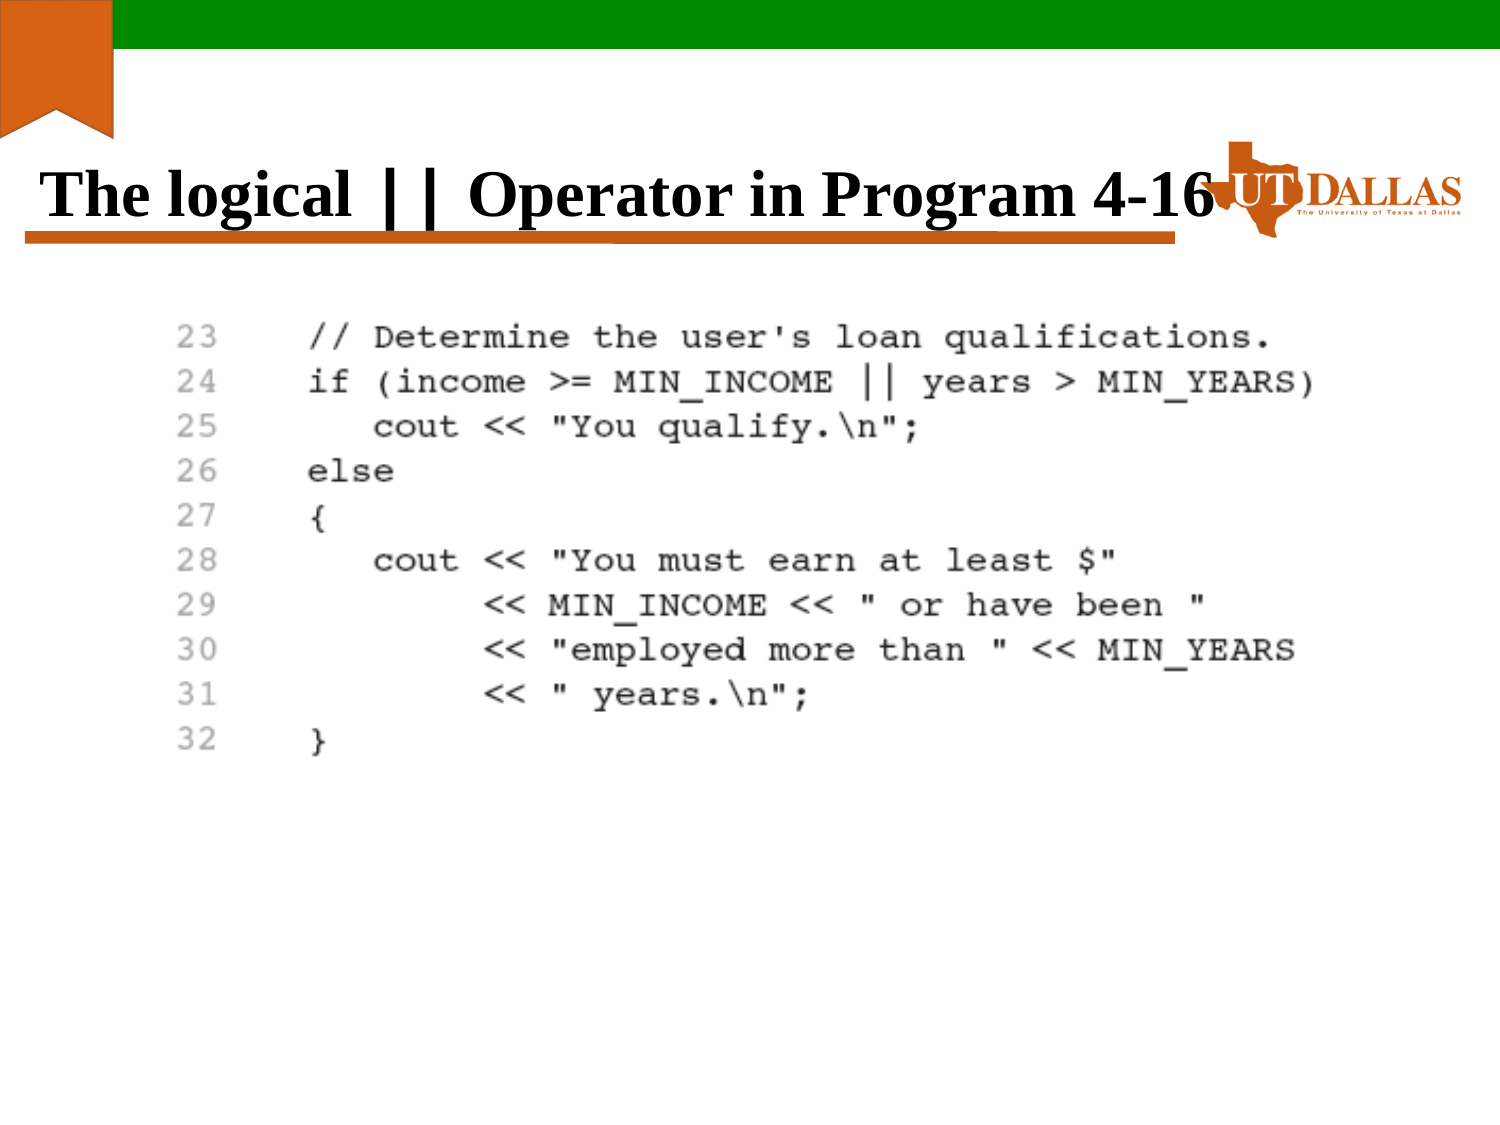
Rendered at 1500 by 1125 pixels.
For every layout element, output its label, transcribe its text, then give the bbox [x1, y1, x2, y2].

title The logical || Operator in Program 4-16 [24, 99, 1375, 281]
picture [162, 312, 1338, 763]
picture [1375, 141, 1461, 238]
